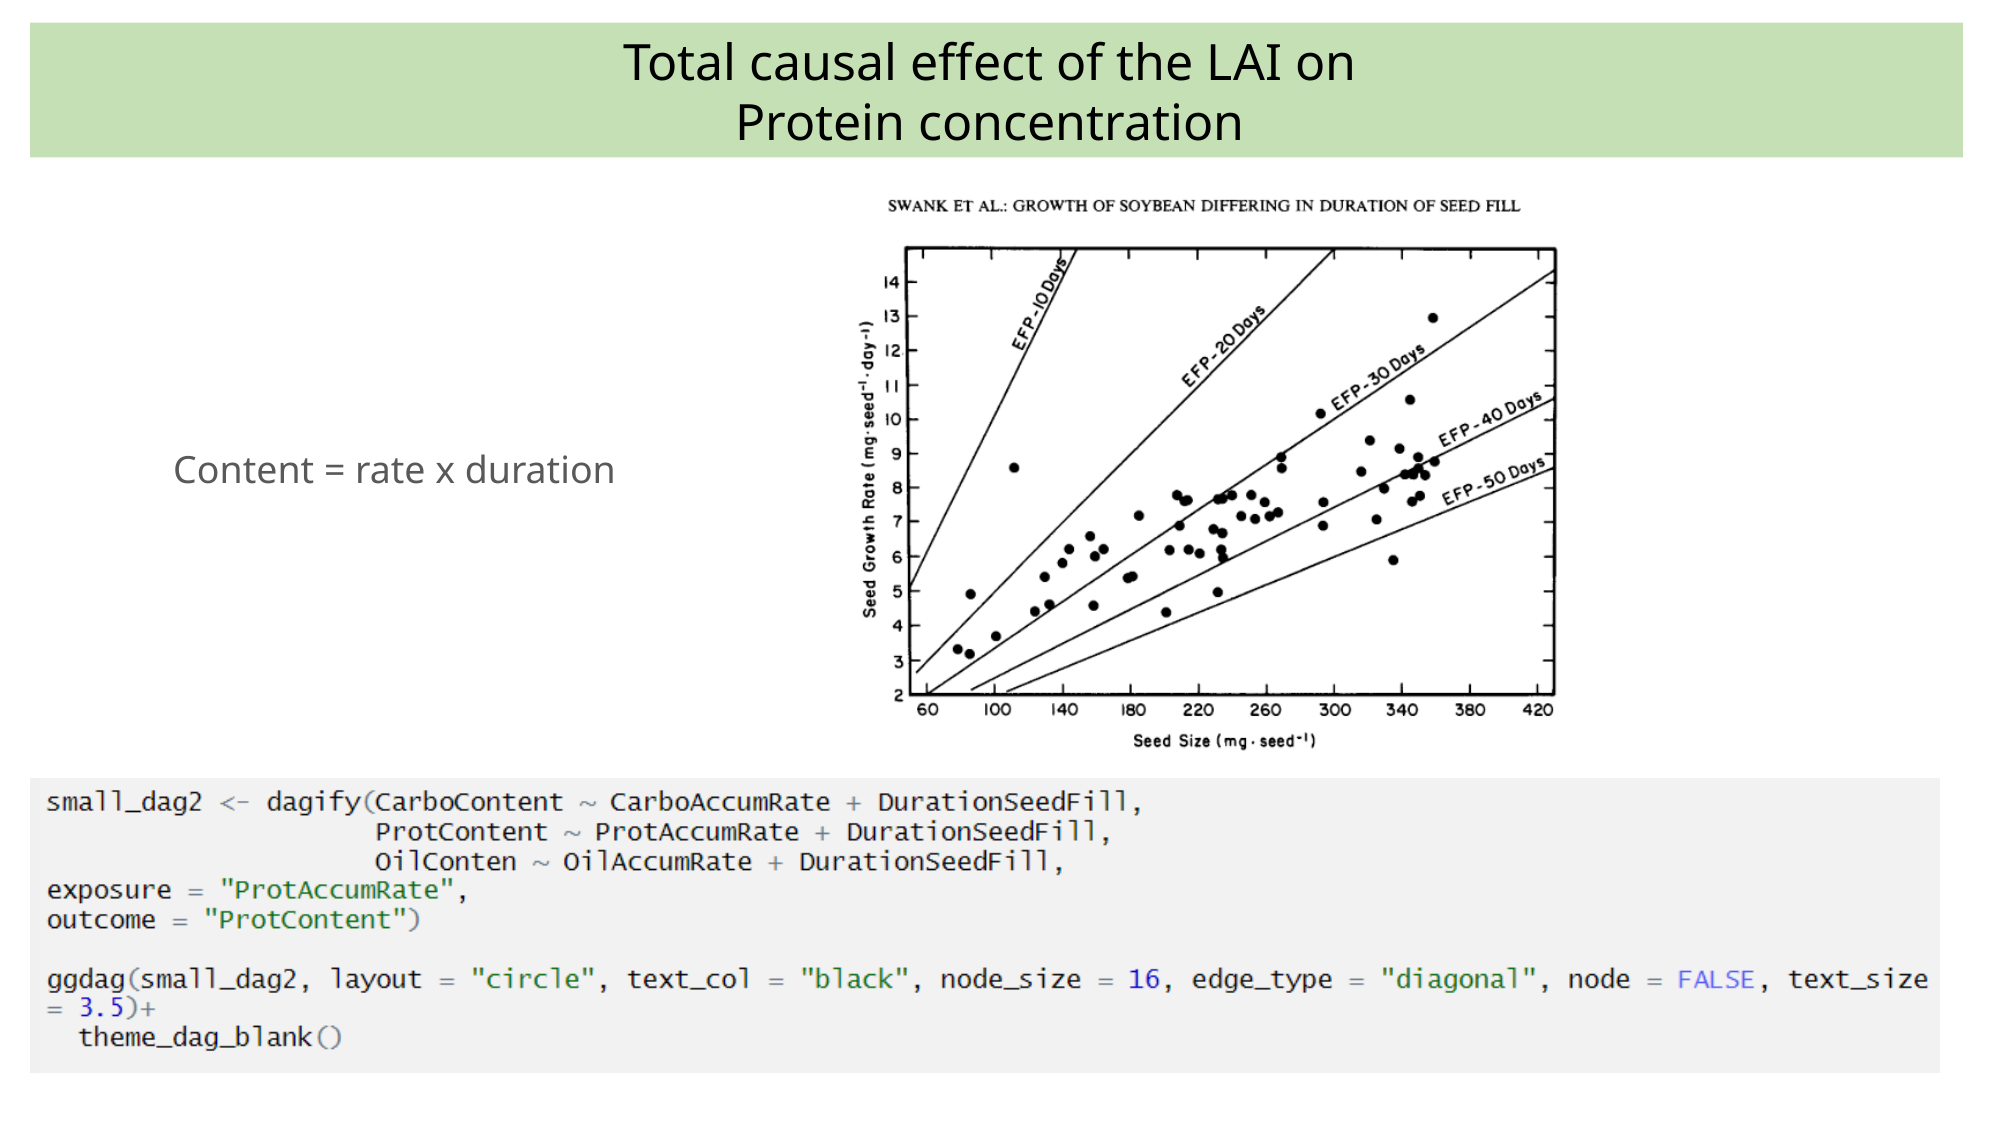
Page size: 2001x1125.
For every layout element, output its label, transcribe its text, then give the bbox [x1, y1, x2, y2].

text_box Total causal effect of the LAI on Protein concentration [30, 22, 1963, 158]
text_box Content = rate x duration [158, 438, 632, 499]
picture [29, 778, 1940, 1073]
picture [803, 185, 1605, 753]
